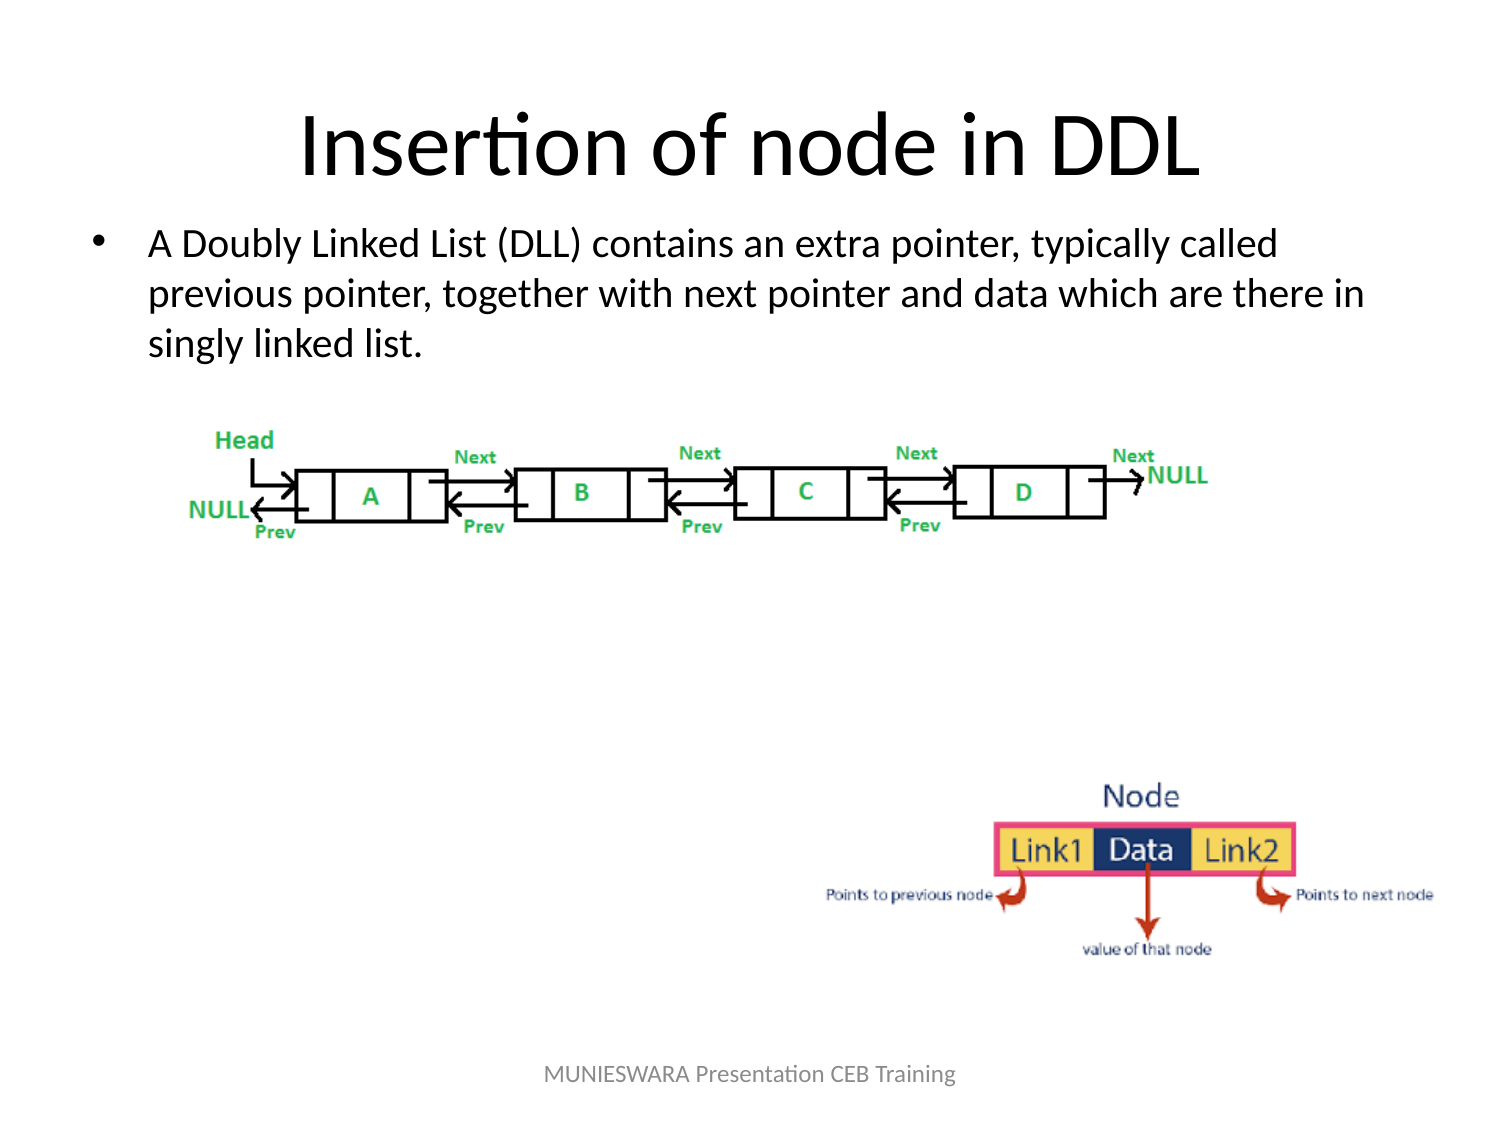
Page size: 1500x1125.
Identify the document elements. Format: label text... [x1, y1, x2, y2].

picture [820, 774, 1442, 974]
picture [135, 385, 1341, 633]
footer MUNIESWARA Presentation CEB Training [512, 1042, 988, 1103]
title Insertion of node in DDL [75, 45, 1425, 233]
list A Doubly Linked List (DLL) contains an extra pointer, typically called previous pointer, together with next pointer and data which are there in singly linked list. [76, 208, 1427, 951]
